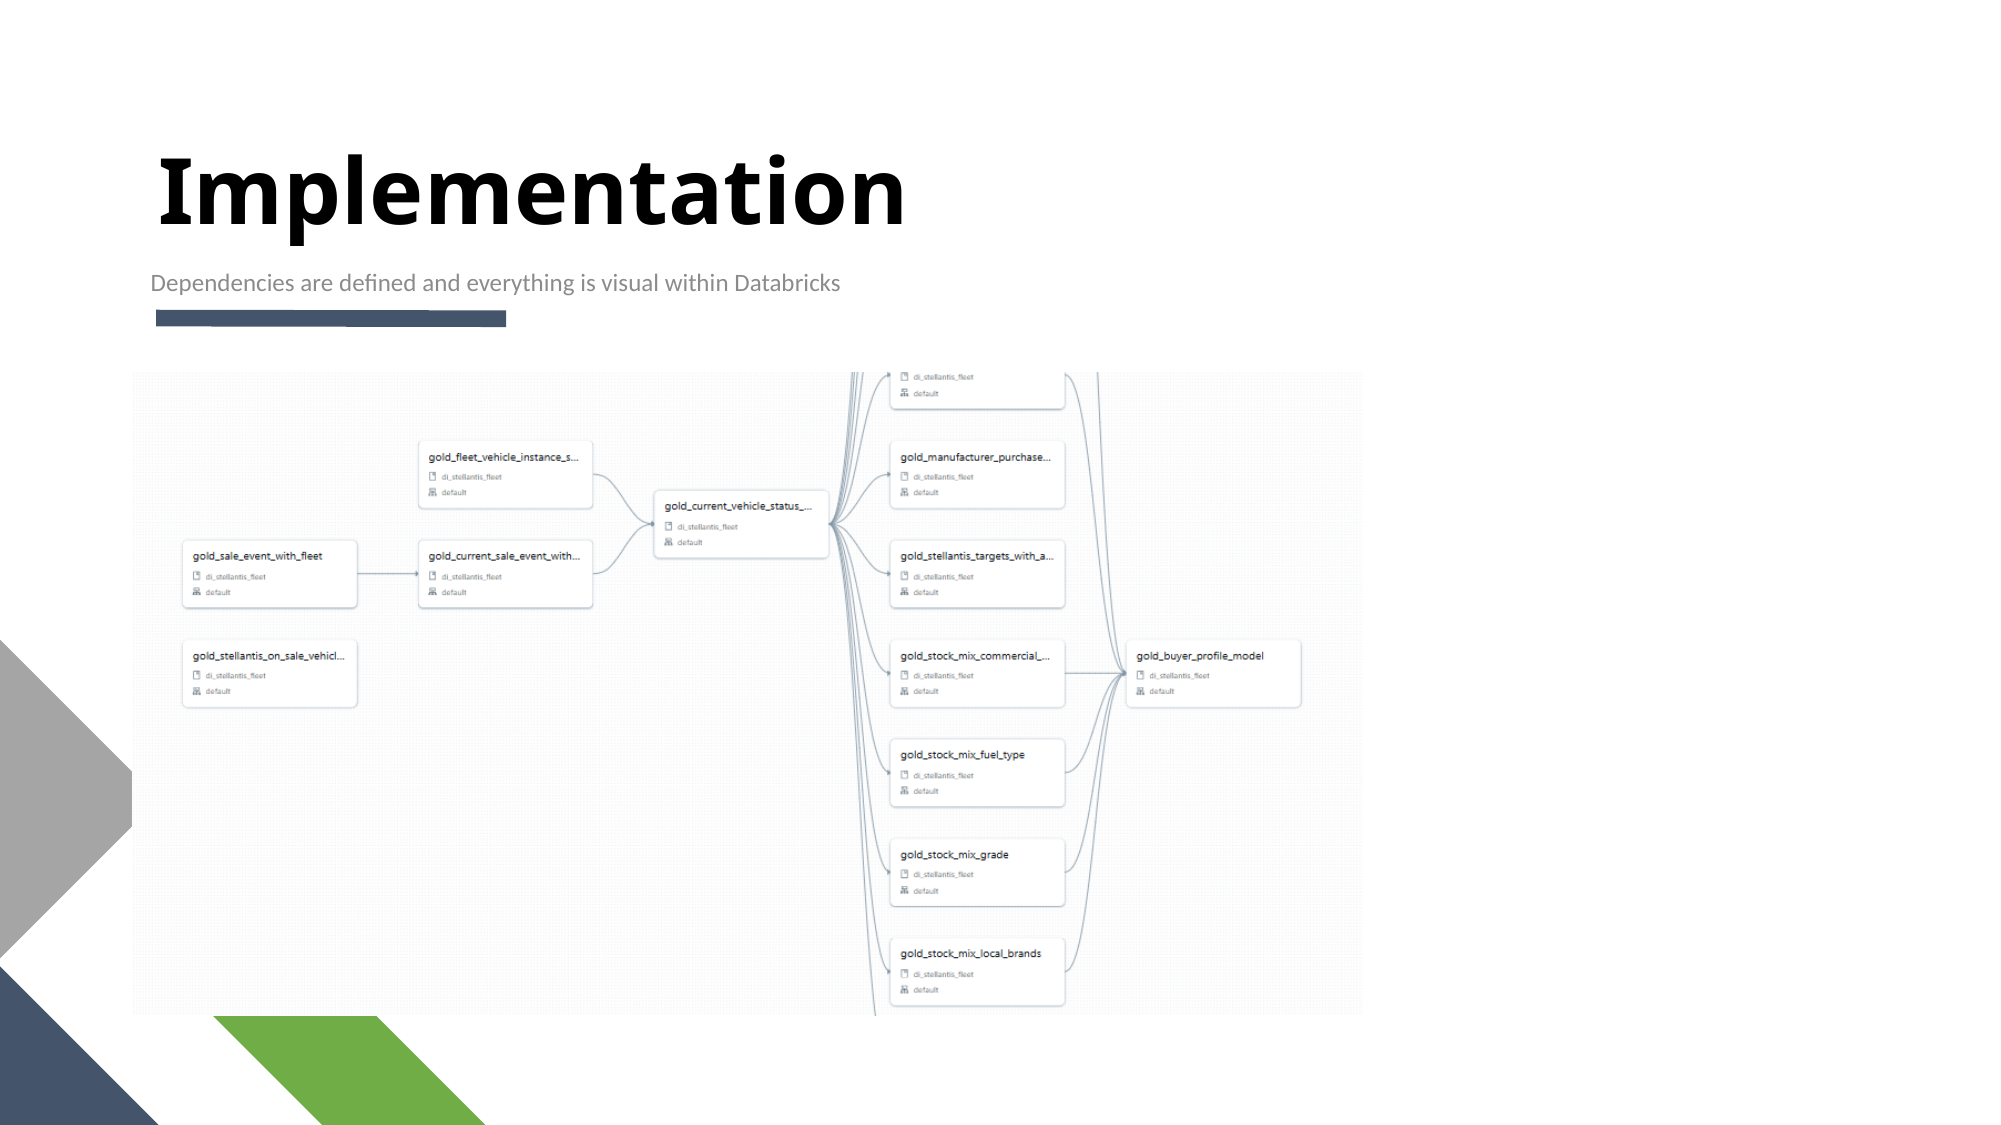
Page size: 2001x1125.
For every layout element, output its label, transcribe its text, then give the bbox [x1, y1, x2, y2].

slide_number Dependencies are defined and everything is visual within Databricks [135, 260, 1343, 303]
picture [132, 372, 1363, 1016]
title Implementation [158, 144, 969, 245]
